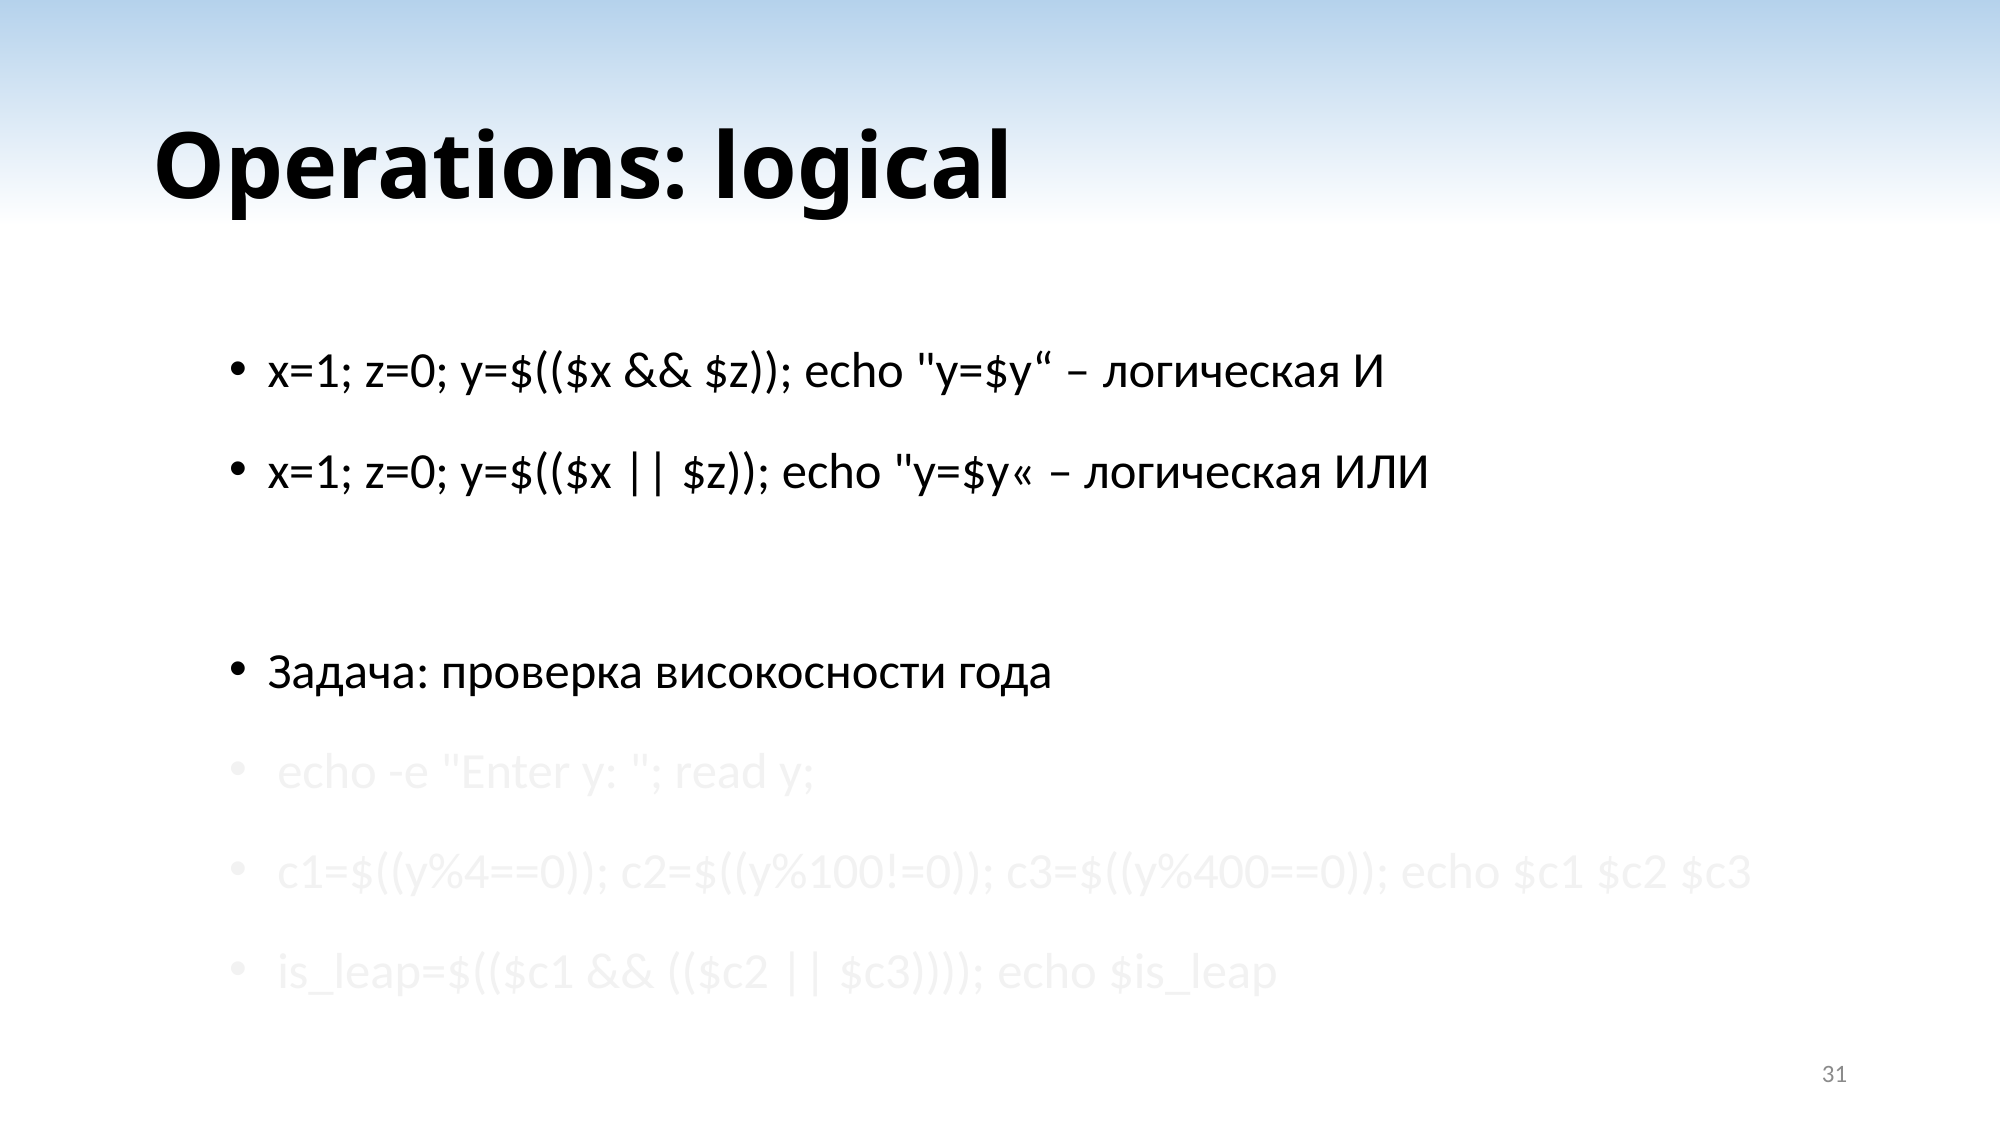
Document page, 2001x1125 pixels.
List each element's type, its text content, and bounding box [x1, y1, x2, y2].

slide_number 31 [1412, 1042, 1863, 1103]
list x=1; z=0; y=$(($x && $z)); echo "y=$y“ – логическая И x=1; z=0; y=$(($x || $z)); echo "y=$y« – логическая ИЛИ Задача: проверка високосности года echo -e "Enter y: "; read y; c1=$((y%4==0)); c2=$((y%100!=0)); c3=$((y%400==0)); echo $c1 $c2 $c3 is_leap=$(($c1 && (($c2 || $c3)))); echo $is_leap [137, 299, 1863, 1014]
title Operations: logical [137, 59, 1863, 278]
